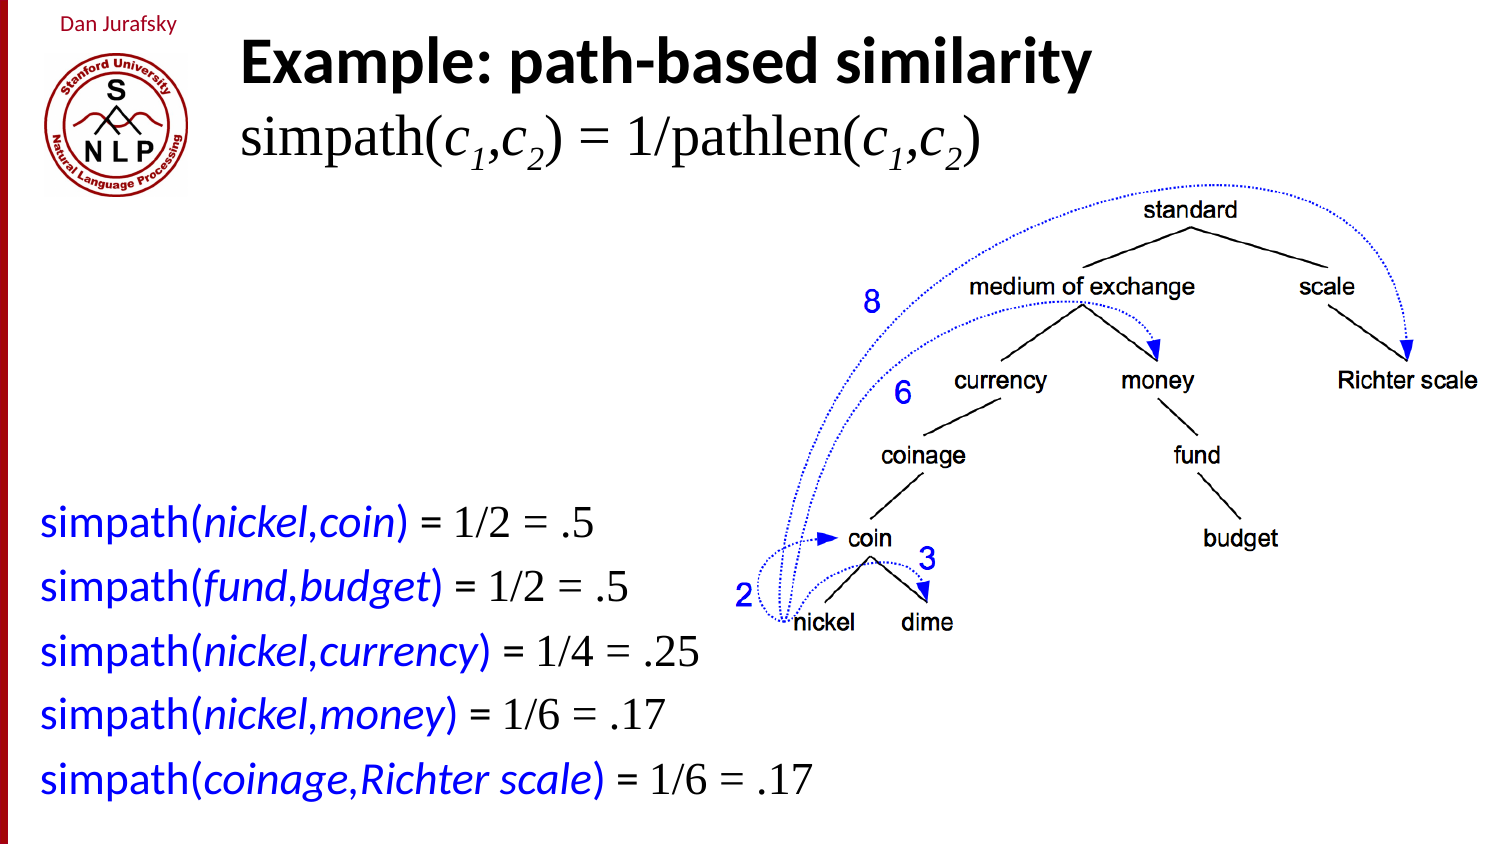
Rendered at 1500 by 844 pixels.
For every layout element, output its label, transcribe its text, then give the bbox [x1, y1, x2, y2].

list simpath(nickel,coin) = 1/2 = .5 simpath(fund,budget) = 1/2 = .5 simpath(nickel,currency) = 1/4 = .25 simpath(nickel,money) = 1/6 = .17 simpath(coinage,Richter scale) = 1/6 = .17 [24, 484, 1425, 810]
picture [44, 53, 188, 197]
picture [725, 184, 1488, 649]
title Example: path-based similarity simpath(c1,c2) = 1/pathlen(c1,c2) [225, 62, 1450, 185]
